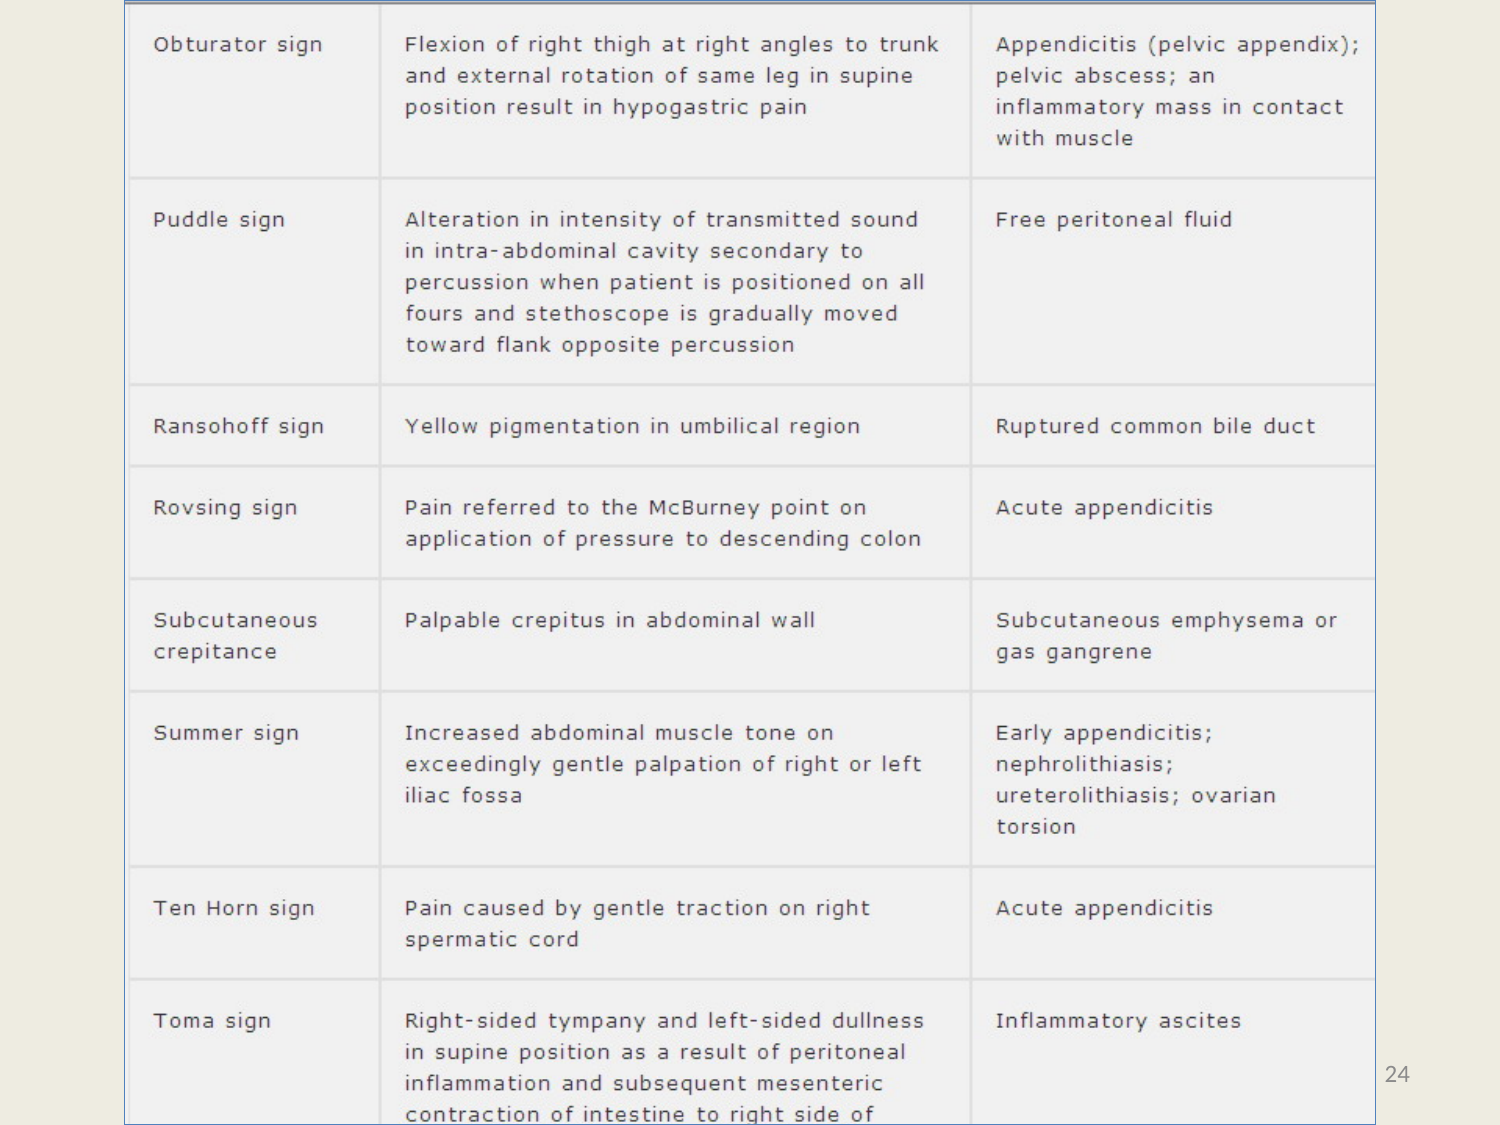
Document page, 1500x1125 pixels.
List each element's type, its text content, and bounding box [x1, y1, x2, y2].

slide_number 24 [1381, 1042, 1425, 1103]
picture [123, 0, 1376, 1125]
